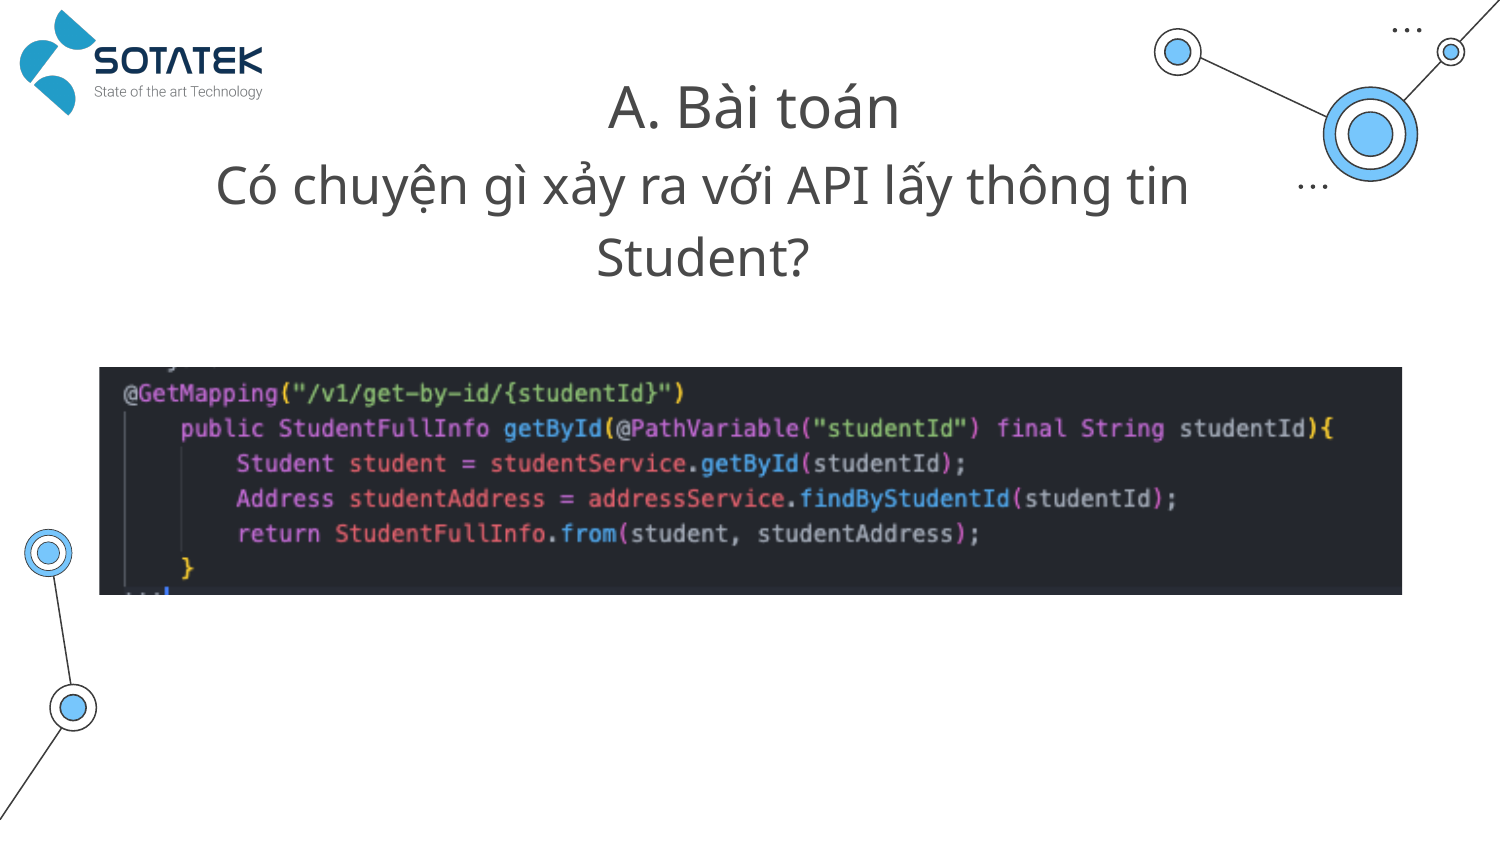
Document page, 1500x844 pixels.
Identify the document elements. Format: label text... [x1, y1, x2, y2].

picture [0, 0, 282, 126]
picture [99, 366, 1403, 596]
list Có chuyện gì xảy ra với API lấy thông tin Student? [117, 191, 1290, 332]
title Bài toán [415, 55, 1086, 150]
